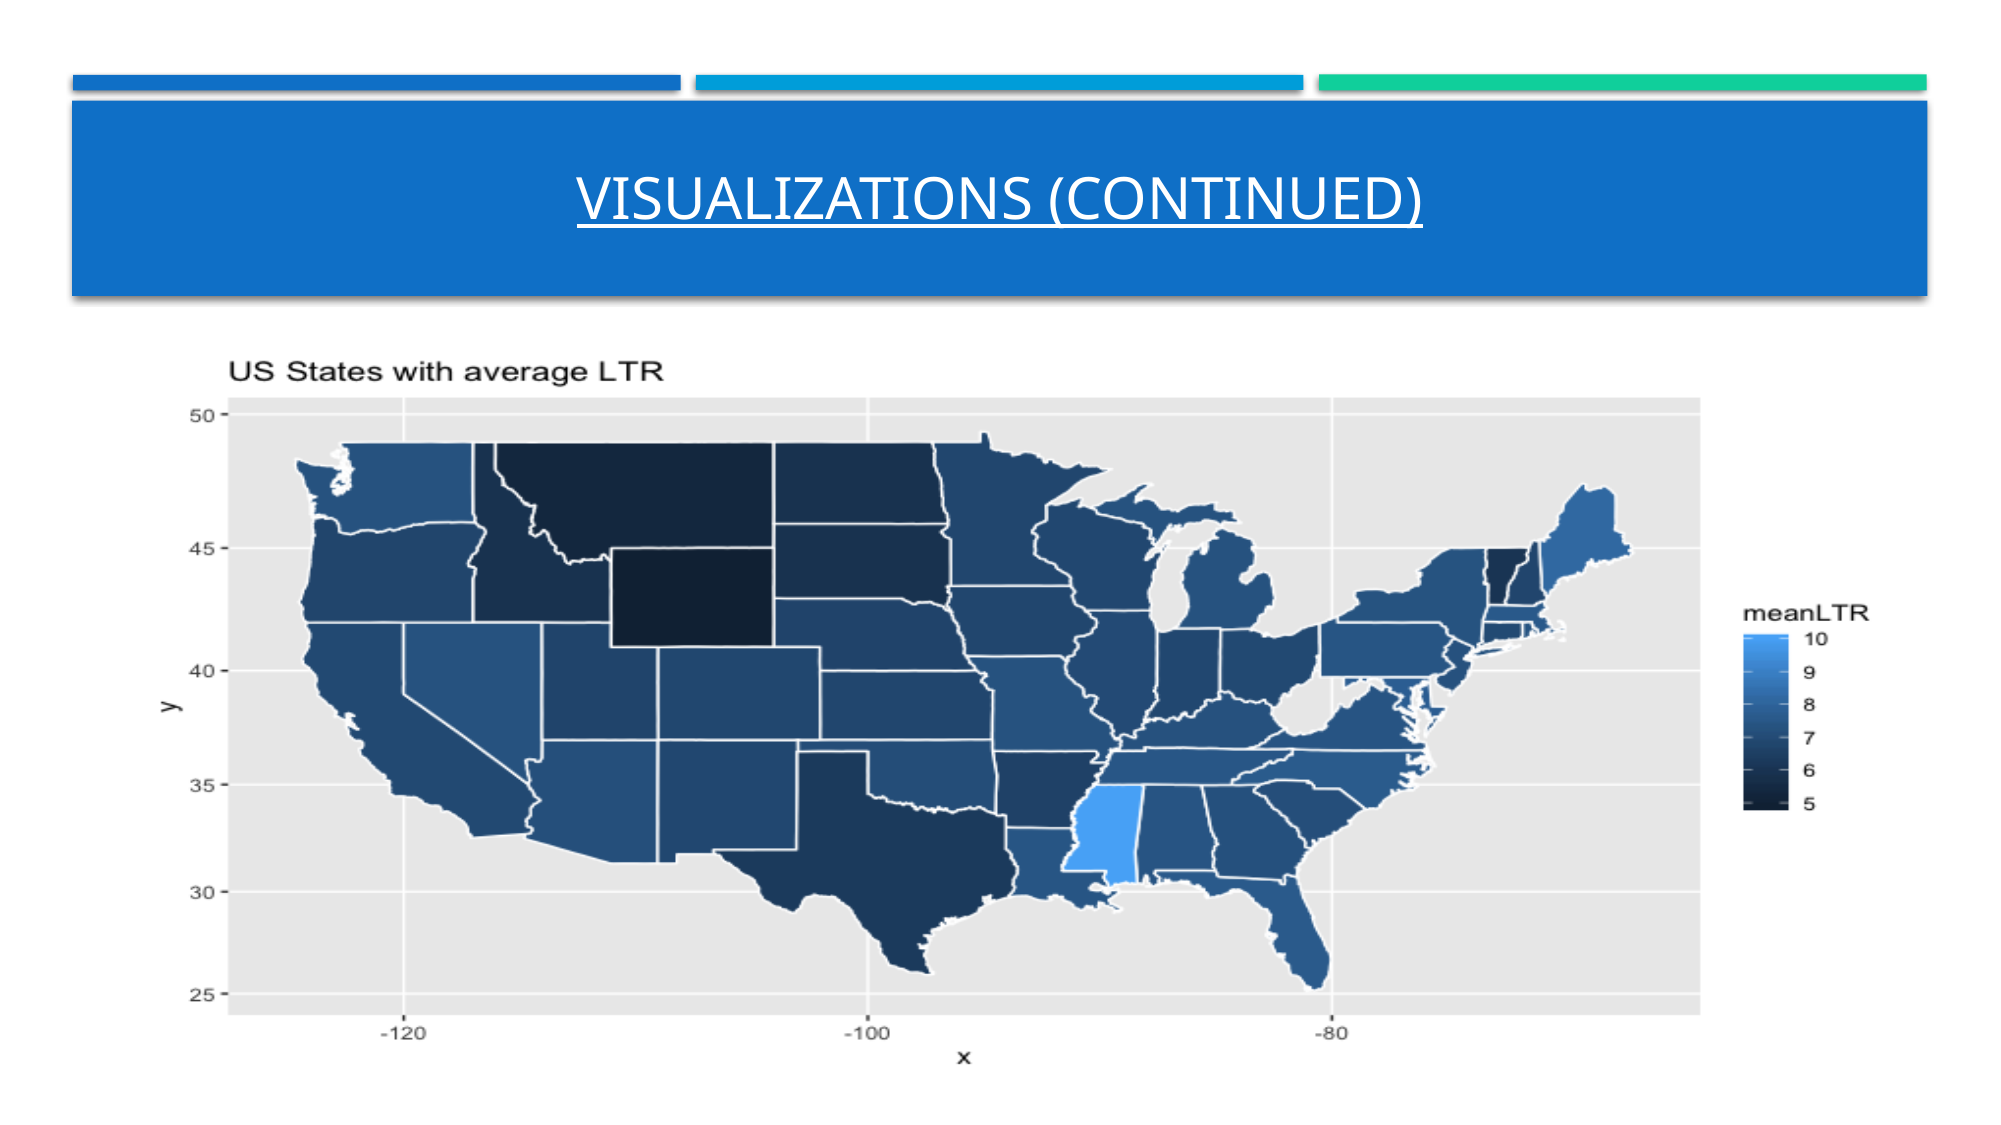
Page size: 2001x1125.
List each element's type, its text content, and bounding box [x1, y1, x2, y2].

title Visualizations (Continued) [95, 72, 1905, 239]
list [121, 308, 1879, 1094]
